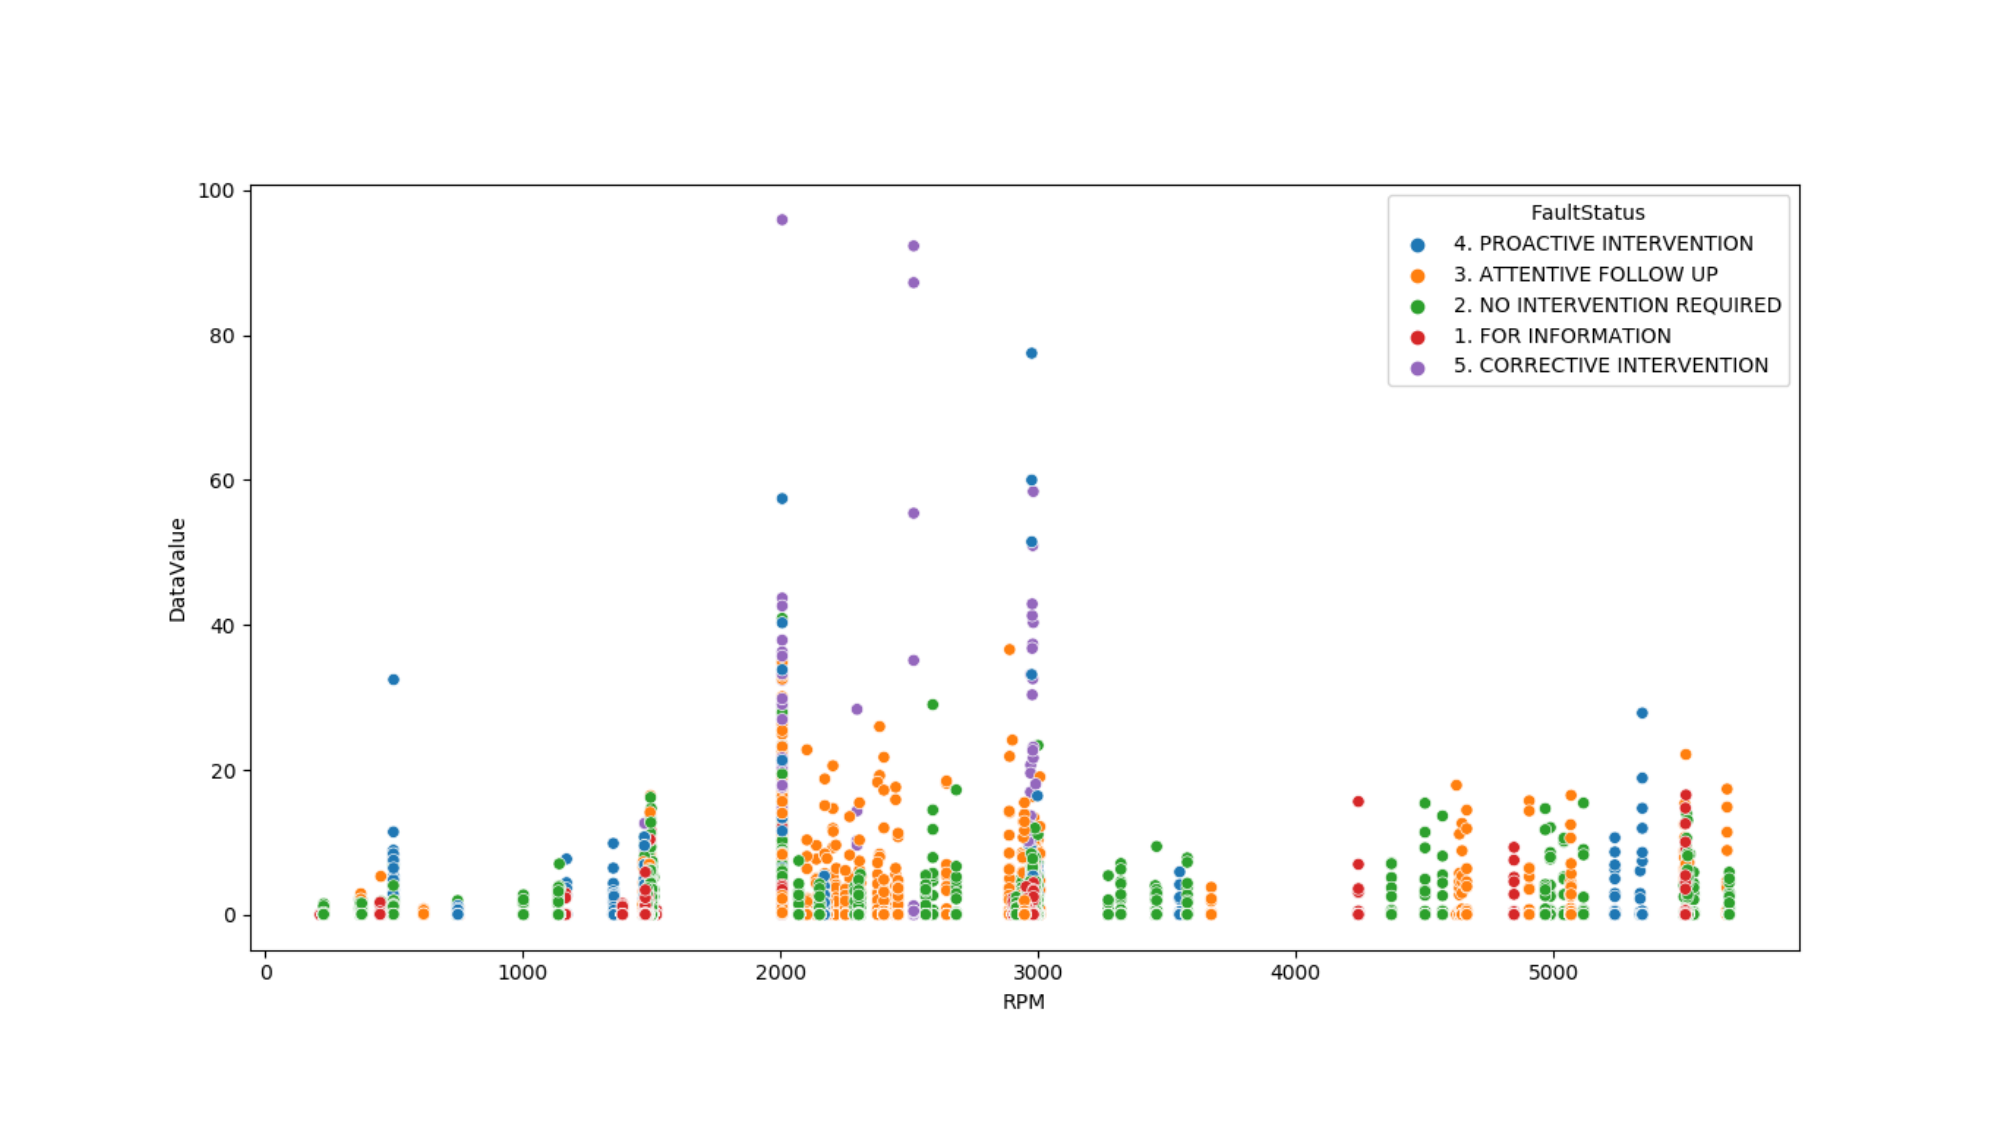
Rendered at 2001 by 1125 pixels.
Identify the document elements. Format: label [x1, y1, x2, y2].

picture [0, 66, 2000, 1059]
